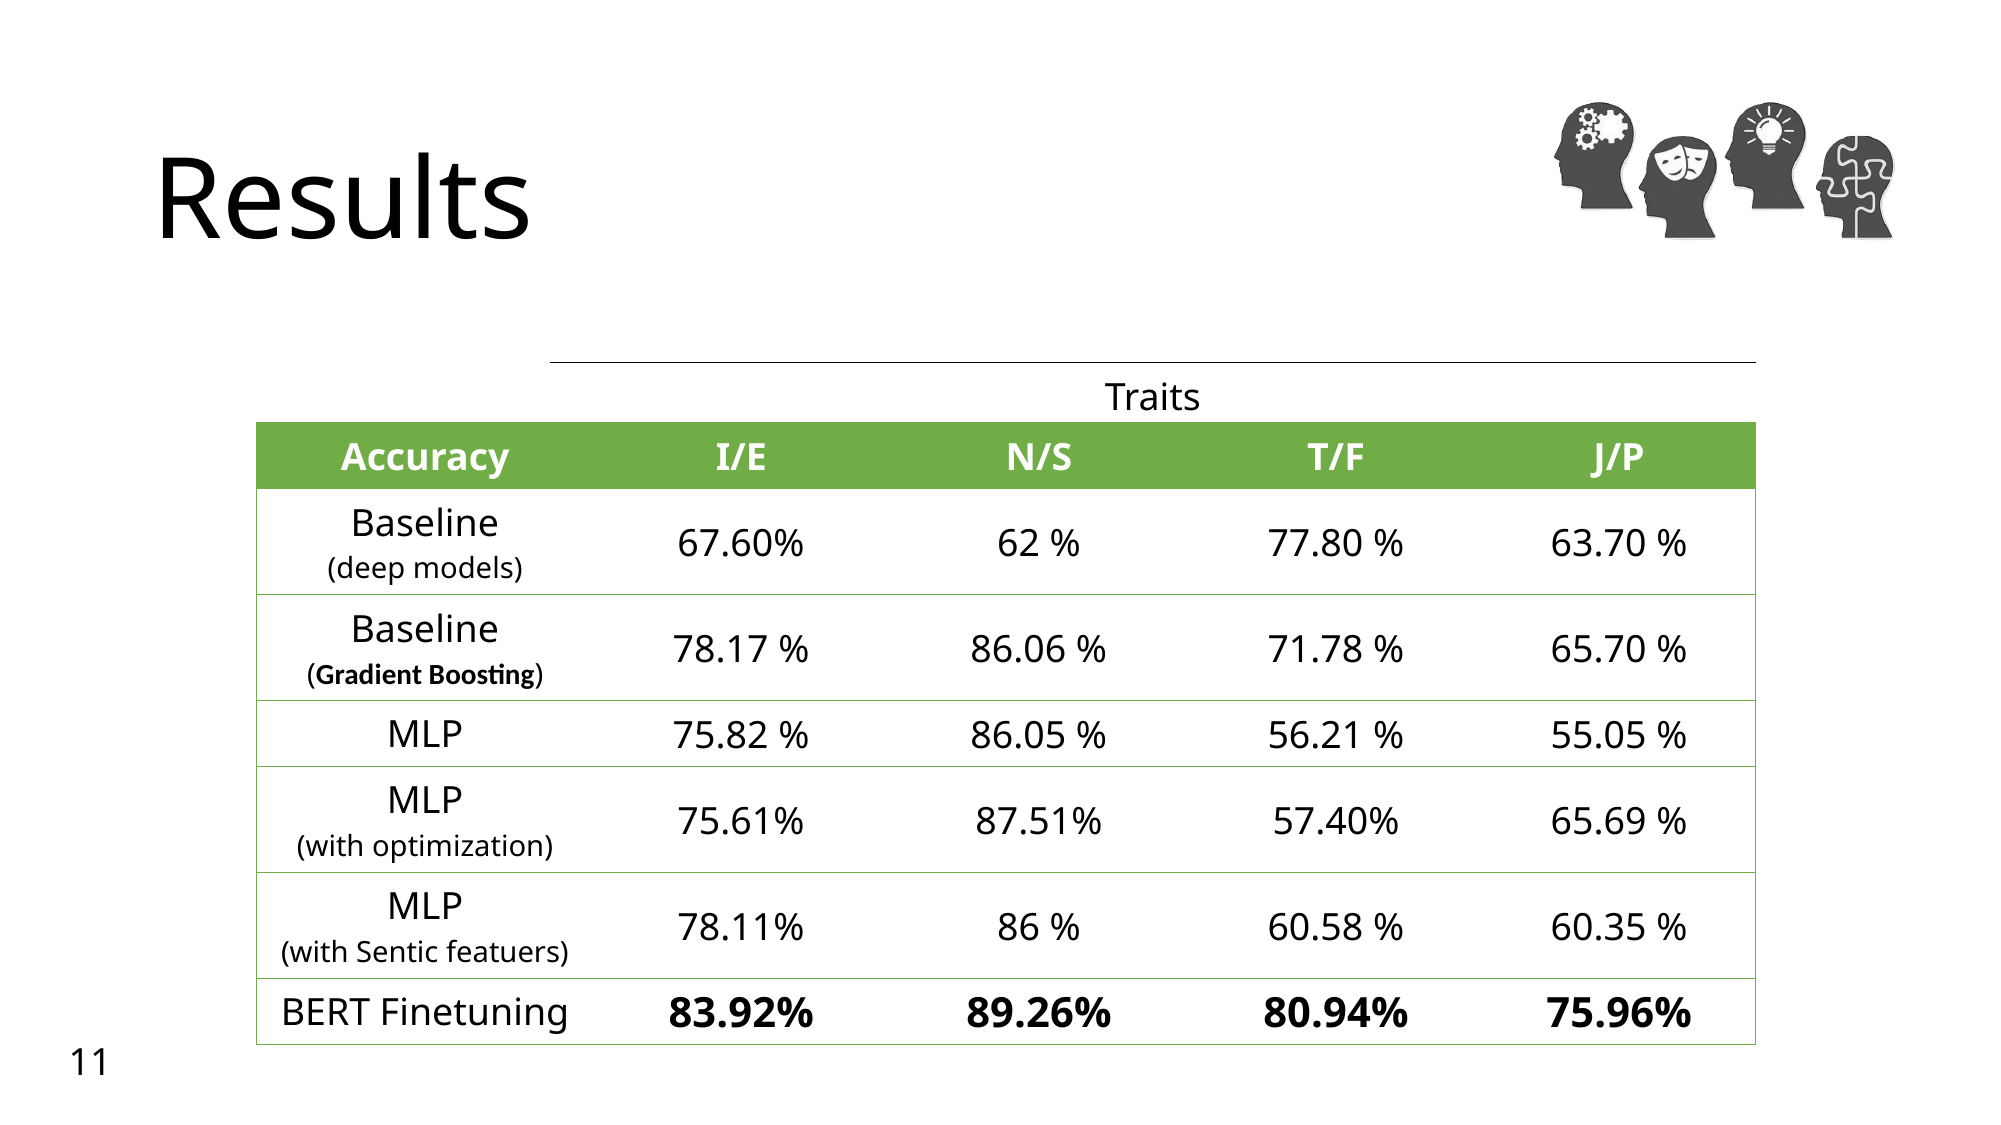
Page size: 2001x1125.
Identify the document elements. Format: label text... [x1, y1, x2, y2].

table_cell 67.60% [594, 489, 888, 594]
table_cell 77.80 % [1190, 489, 1482, 594]
table_cell 78.17 % [594, 595, 888, 700]
table_cell 86.06 % [888, 595, 1190, 700]
table_cell Baseline (deep models) [257, 489, 594, 594]
text_box Results [138, 95, 1638, 270]
table_cell Baseline (Gradient Boosting) [257, 595, 594, 700]
table_cell 60.35 % [1482, 873, 1755, 978]
table_cell 89.26% [888, 979, 1190, 1044]
table_cell 80.94% [1190, 979, 1482, 1044]
table_cell 60.58 % [1190, 873, 1482, 978]
table_cell 55.05 % [1482, 701, 1755, 766]
table_header Traits [550, 363, 1756, 429]
table_header Accuracy [257, 423, 594, 488]
table_header N/S [888, 429, 1190, 488]
table_cell 83.92% [594, 979, 888, 1044]
table_cell 65.70 % [1482, 595, 1755, 700]
table_cell 57.40% [1190, 767, 1482, 872]
text_box 11 [53, 1030, 127, 1091]
table_header I/E [594, 429, 888, 488]
table_cell 56.21 % [1190, 701, 1482, 766]
table_cell 86 % [888, 873, 1190, 978]
table_cell 71.78 % [1190, 595, 1482, 700]
table_header T/F [1190, 429, 1482, 488]
table_cell 78.11% [594, 873, 888, 978]
table_cell 75.82 % [594, 701, 888, 766]
table_cell 62 % [888, 489, 1190, 594]
table_cell 75.96% [1482, 979, 1755, 1044]
table_header J/P [1482, 429, 1755, 488]
table_cell MLP (with Sentic featuers) [257, 873, 594, 978]
table_cell 87.51% [888, 767, 1190, 872]
table_cell 63.70 % [1482, 489, 1755, 594]
table_cell MLP (with optimization) [257, 767, 594, 872]
table_cell MLP [257, 701, 594, 766]
table_cell BERT Finetuning [257, 979, 594, 1044]
table_cell 75.61% [594, 767, 888, 872]
table_cell 65.69 % [1482, 767, 1755, 872]
table_cell 86.05 % [888, 701, 1190, 766]
picture [1536, 95, 1912, 247]
